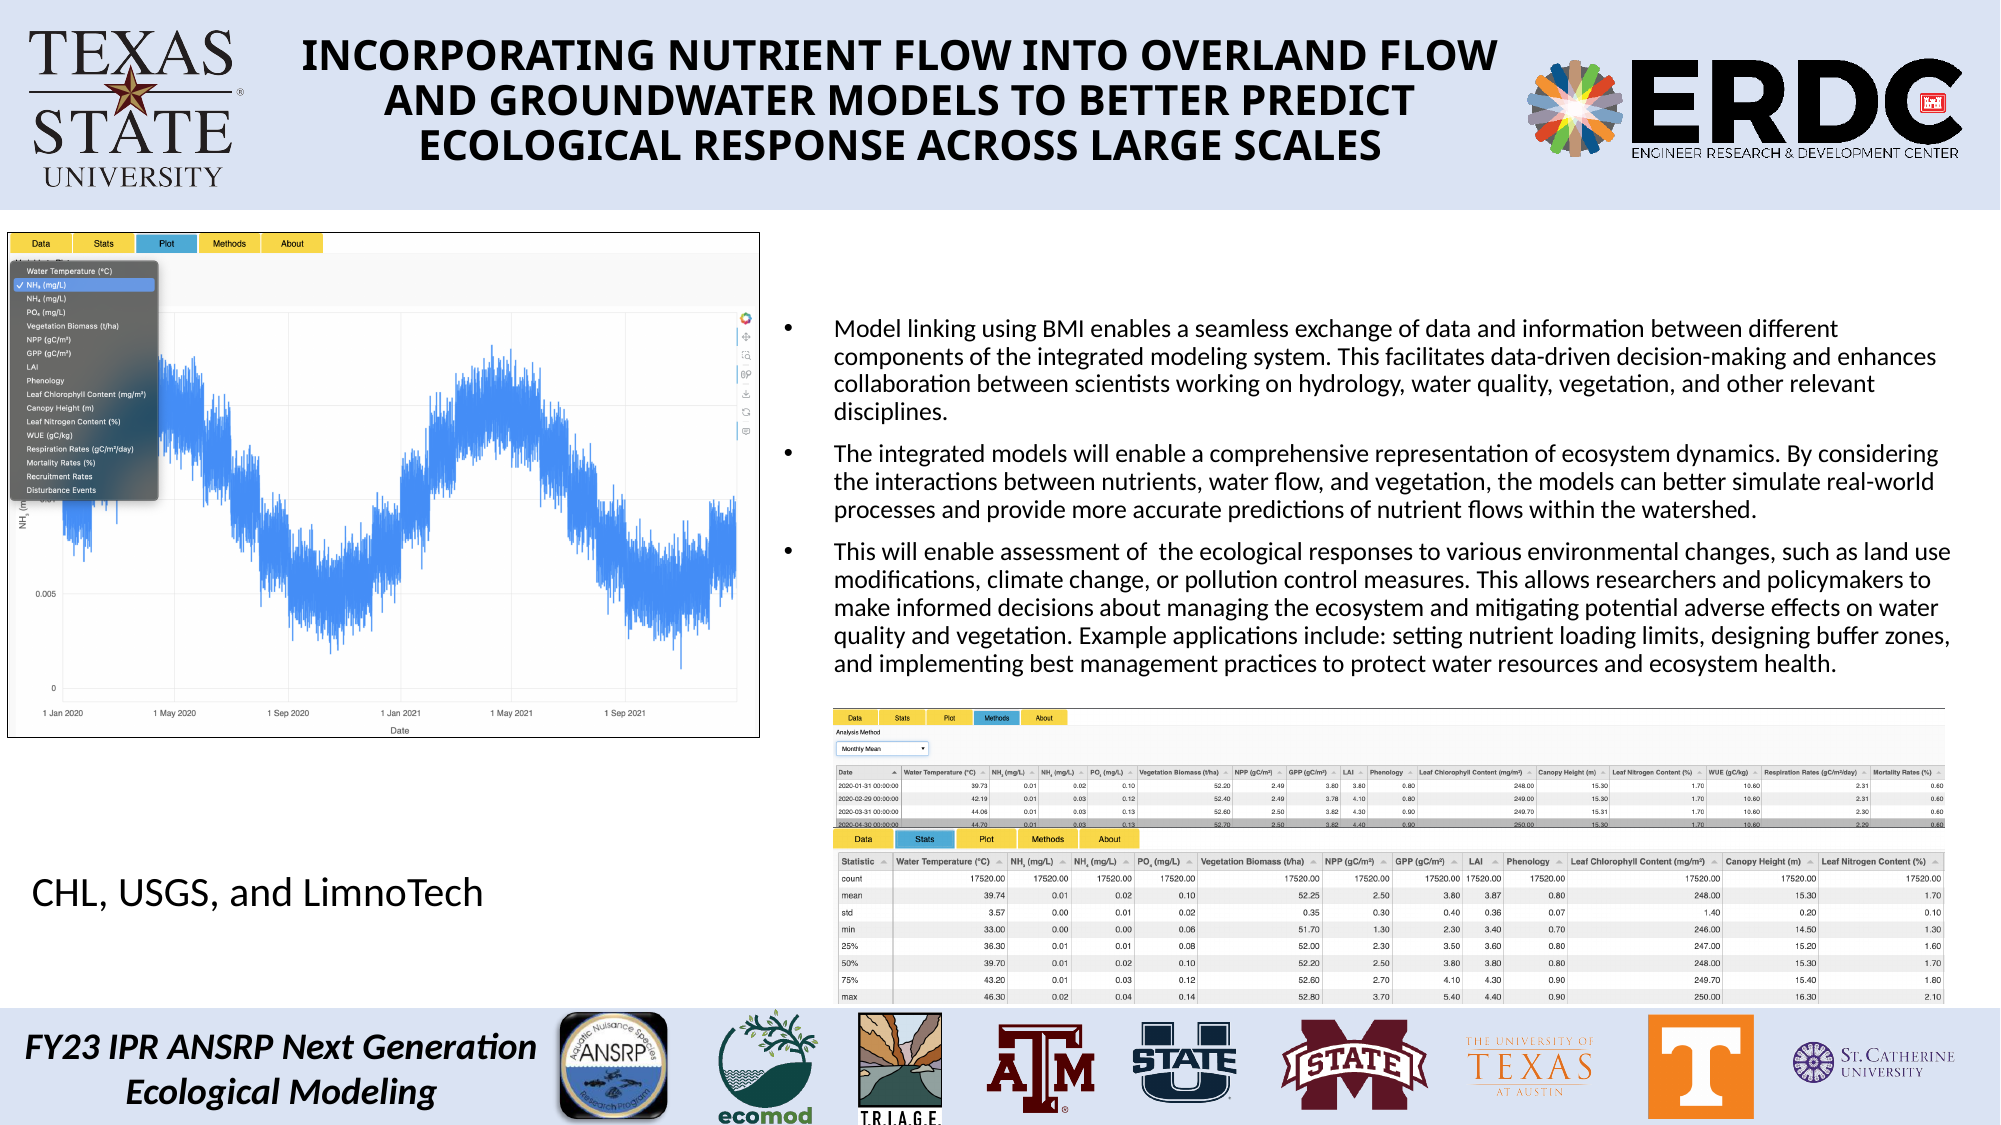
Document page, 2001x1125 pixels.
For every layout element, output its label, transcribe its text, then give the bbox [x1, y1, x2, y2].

list CHL, USGS, and LimnoTech [16, 863, 832, 983]
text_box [0, 983, 2000, 1125]
text_box [0, 0, 2000, 210]
title Incorporating nutrient flow into overland flow and groundwater models to better predict ecological response across large scales [272, 0, 1528, 203]
picture [832, 708, 1945, 1005]
picture [29, 30, 244, 187]
list Model linking using BMI enables a seamless exchange of data and information between different components of the integrated modeling system. This facilitates data-driven decision-making and enhances collaboration between scientists working on hydrology, water quality, vegetation, and other relevant disciplines. The integrated models will enable a comprehensive representation of ecosystem dynamics. By considering the interactions between nutrients, water flow, and vegetation, the models can better simulate real-world processes and provide more accurate predictions of nutrient flows within the watershed. This will enable assessment of the ecological responses to various environmental changes, such as land use modifications, climate change, or pollution control measures. This allows researchers and policymakers to make informed decisions about managing the ecosystem and mitigating potential adverse effects on water quality and vegetation. Example applications include: setting nutrient loading limits, designing buffer zones, and implementing best management practices to protect water resources and ecosystem health. [768, 307, 1983, 709]
picture [1505, 19, 2000, 198]
picture [7, 231, 760, 738]
